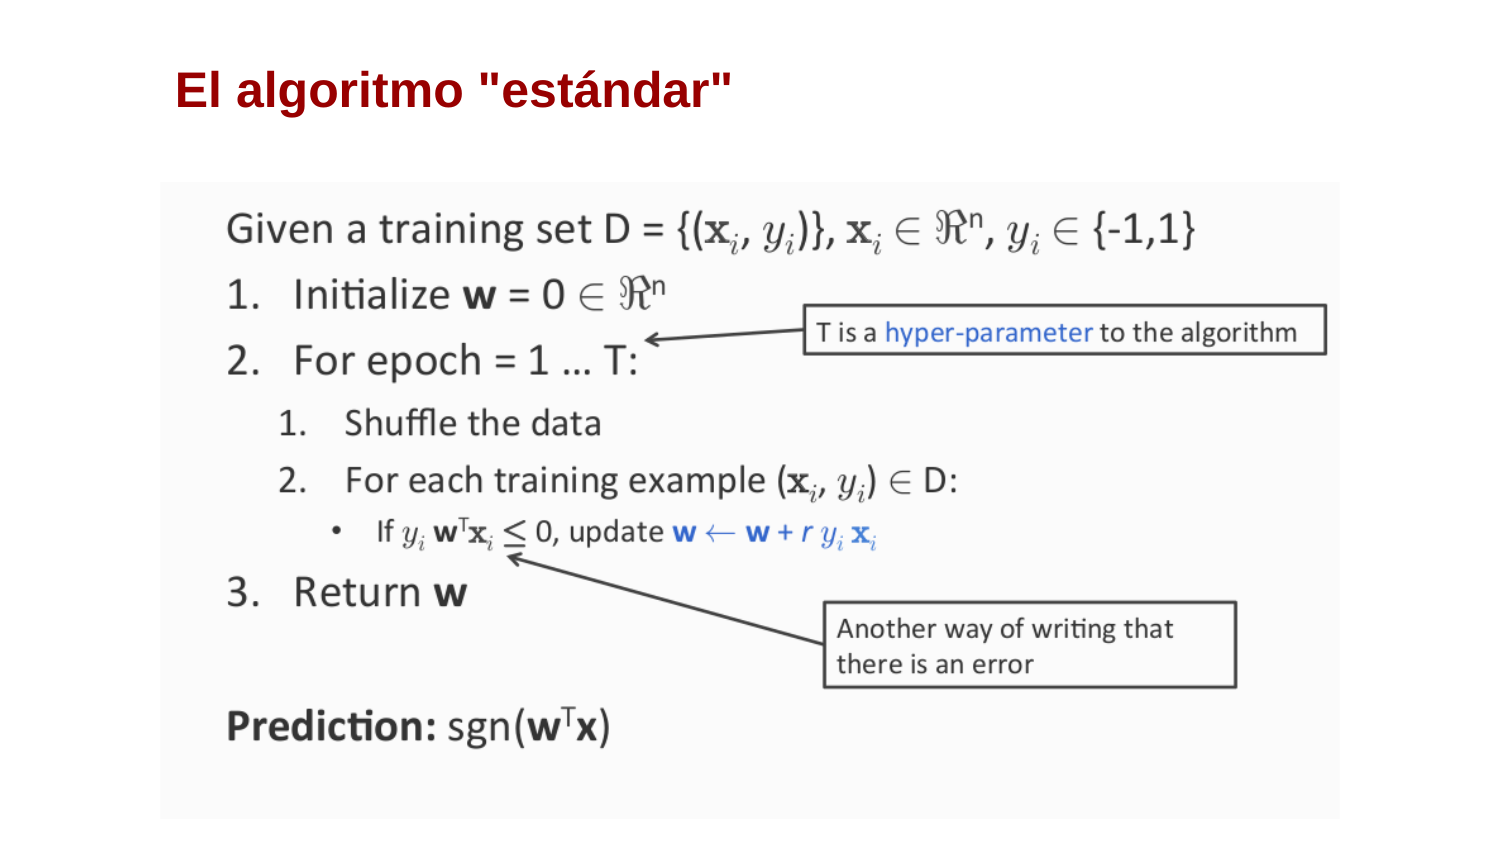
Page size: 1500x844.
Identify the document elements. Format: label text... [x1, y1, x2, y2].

text_box El algoritmo "estándar" [159, 42, 1366, 799]
picture [160, 182, 1340, 820]
